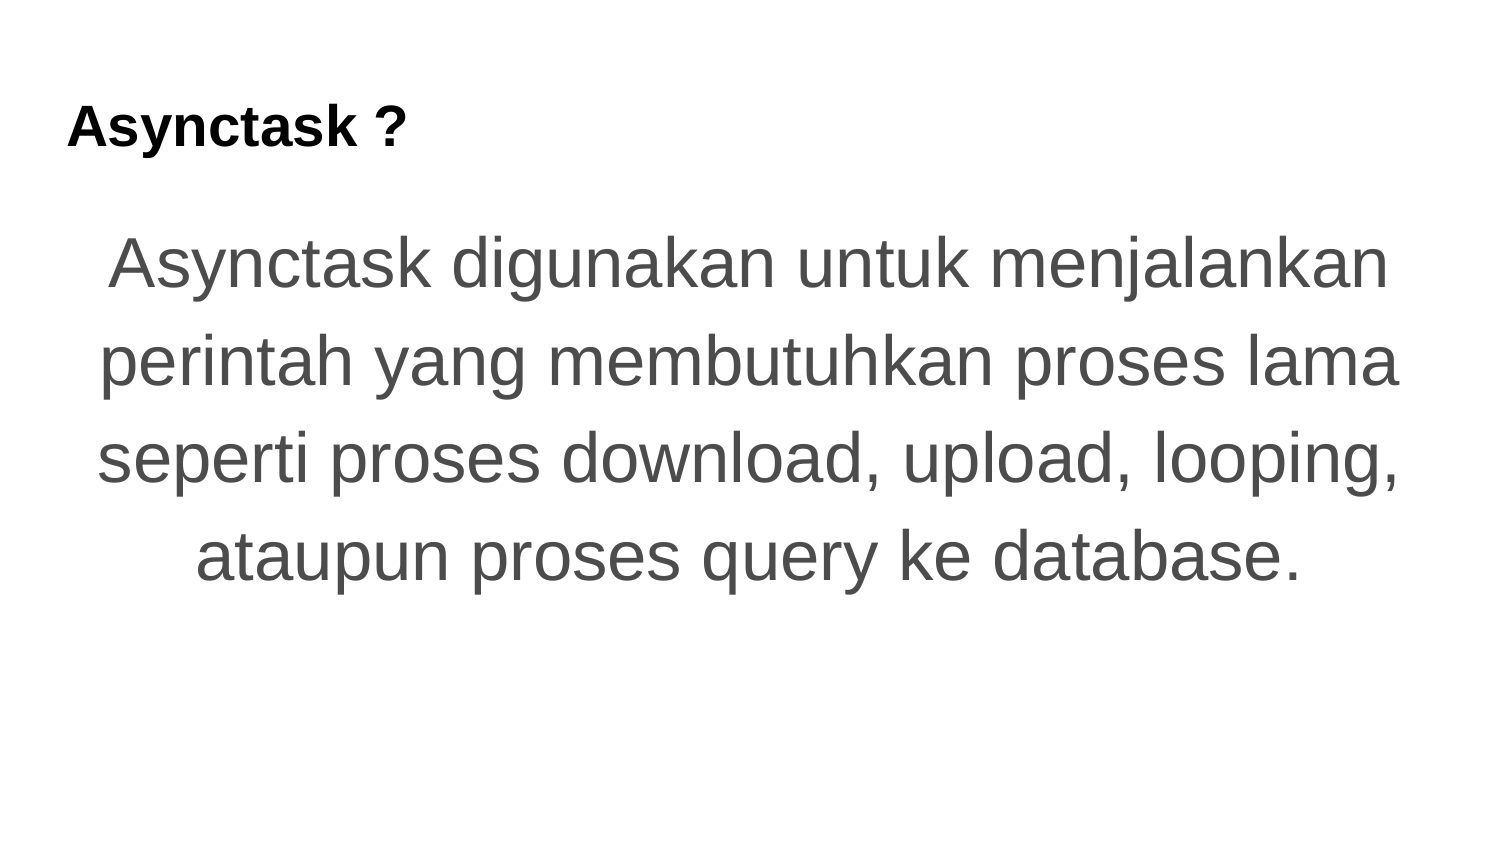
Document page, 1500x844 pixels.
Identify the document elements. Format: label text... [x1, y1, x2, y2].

list Asynctask digunakan untuk menjalankan perintah yang membutuhkan proses lama seperti proses download, upload, looping, ataupun proses query ke database. [51, 189, 1449, 750]
title Asynctask ? [51, 72, 1449, 167]
